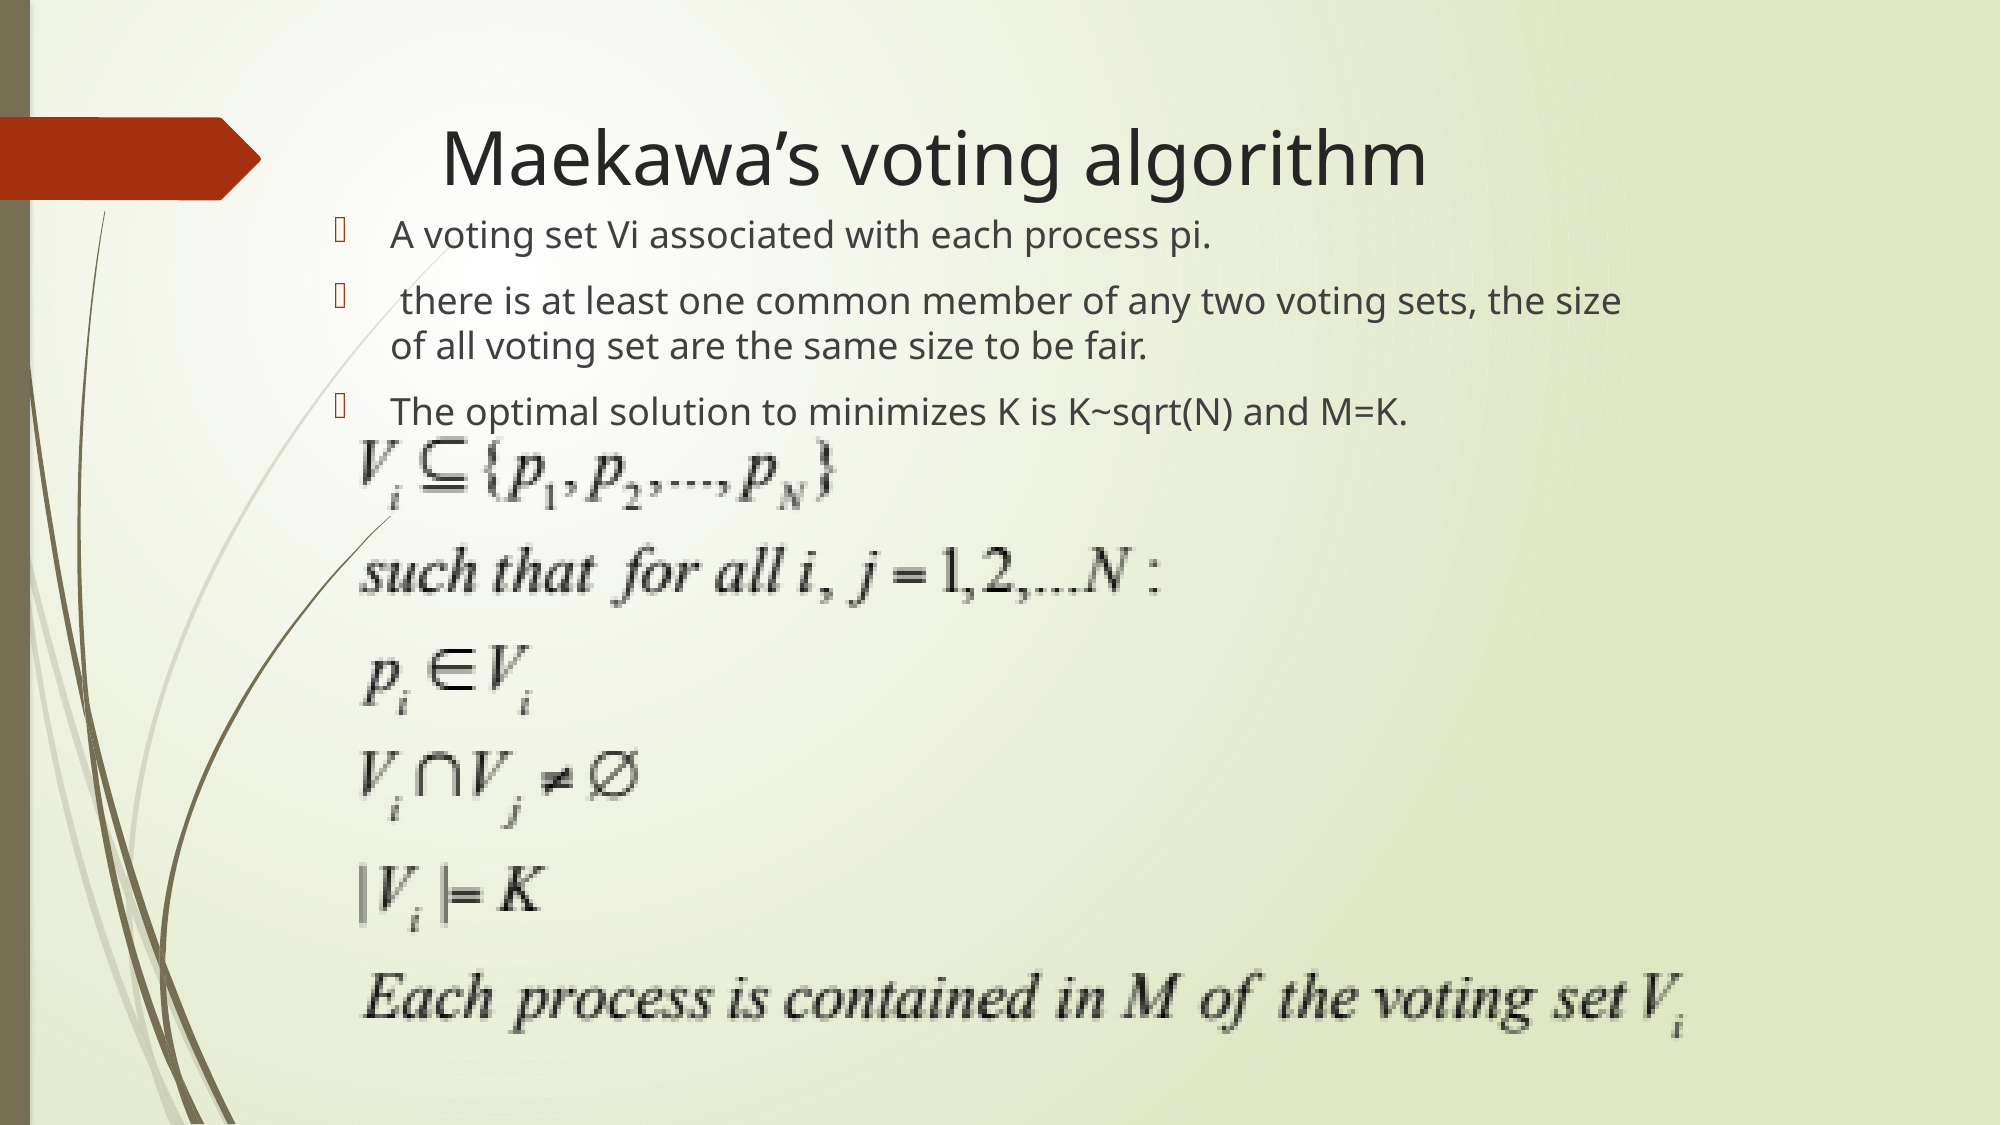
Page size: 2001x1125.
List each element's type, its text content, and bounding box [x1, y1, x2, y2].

title Maekawa’s voting algorithm [425, 102, 1888, 313]
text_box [351, 416, 1693, 1048]
list A voting set Vi associated with each process pi. there is at least one common member of any two voting sets, the size of all voting set are the same size to be fair. The optimal solution to minimizes K is K~sqrt(N) and M=K. [319, 203, 1661, 472]
